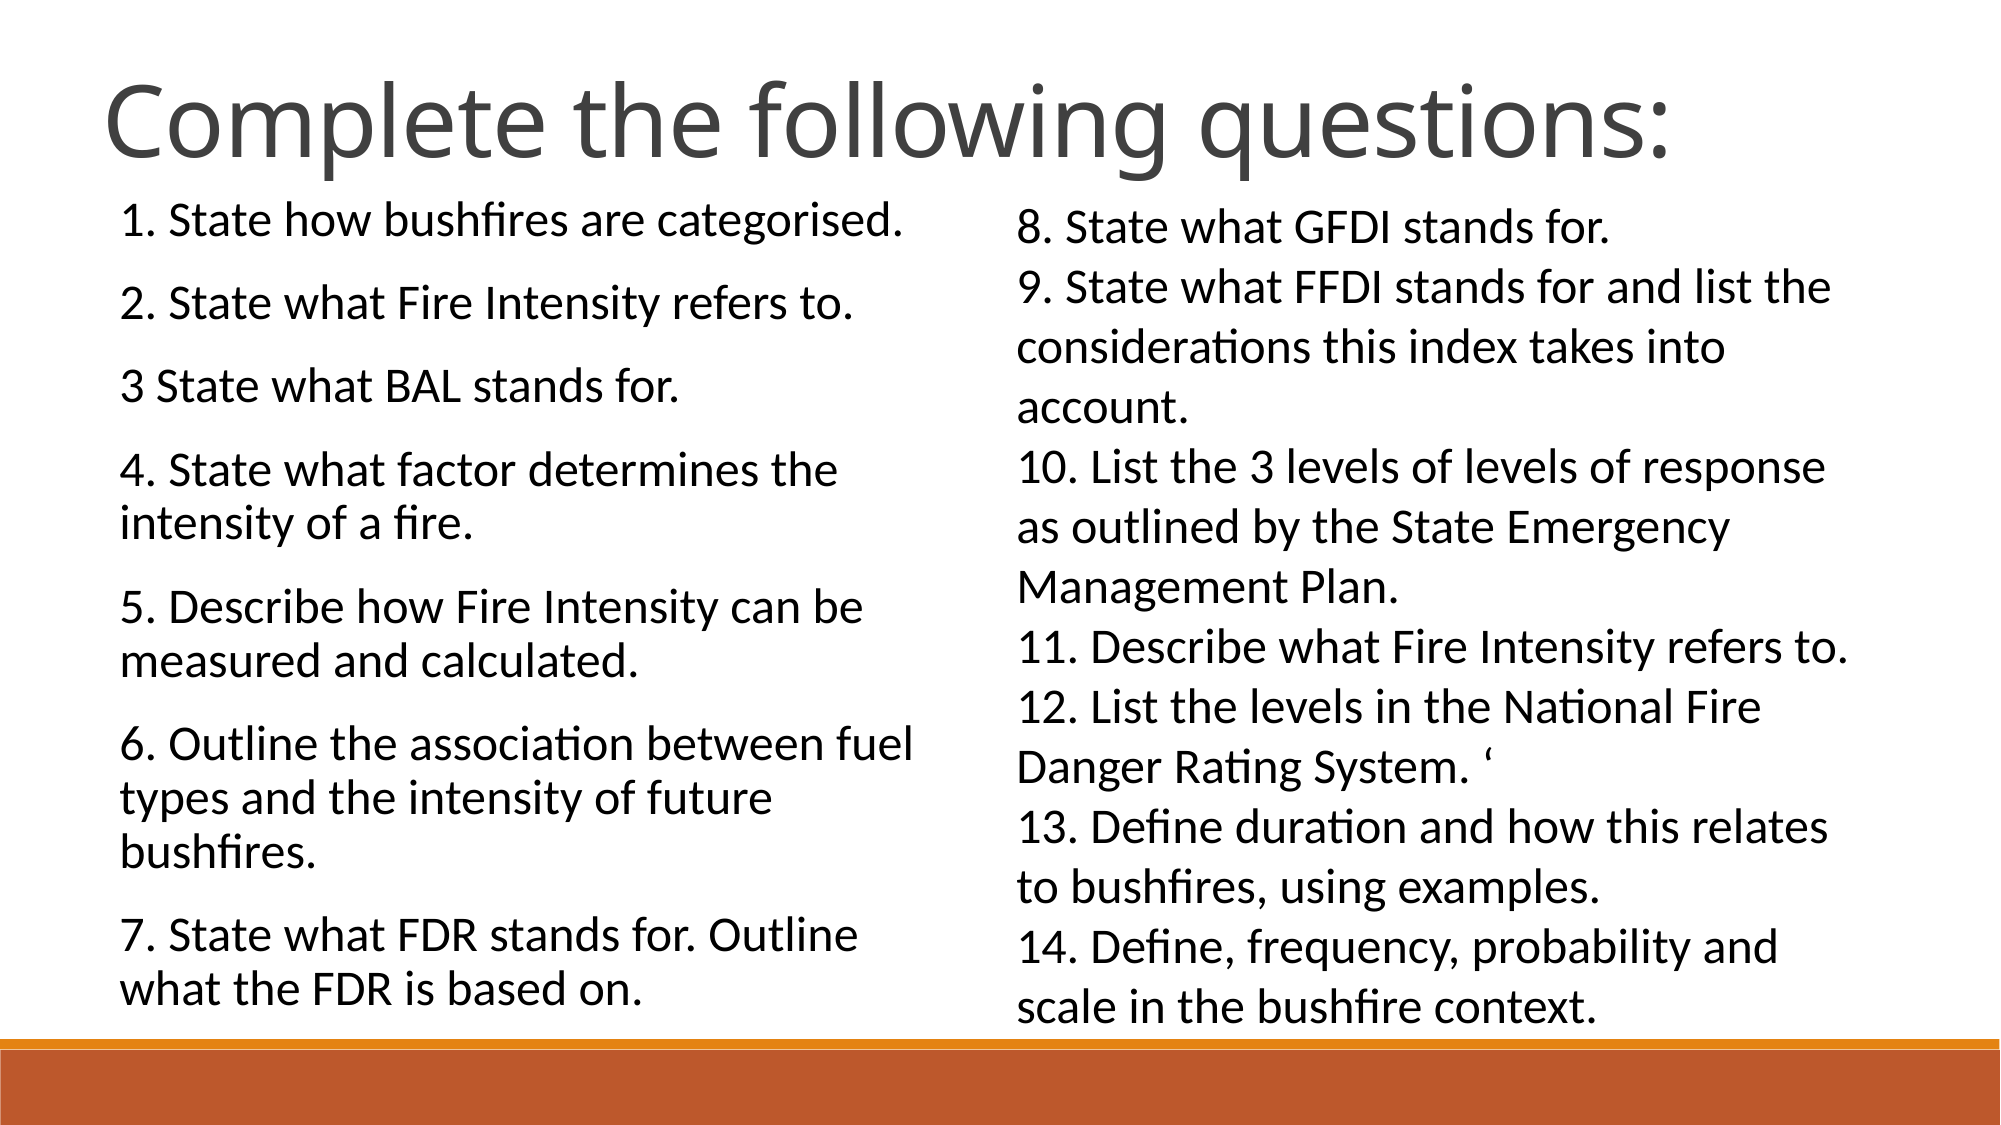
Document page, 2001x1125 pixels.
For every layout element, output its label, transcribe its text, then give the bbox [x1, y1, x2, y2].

title Complete the following questions: [87, 48, 1738, 186]
text_box 8. State what GFDI stands for. 9. State what FFDI stands for and list the considerations this index takes into account. 10. List the 3 levels of levels of response as outlined by the State Emergency Management Plan. 11. Describe what Fire Intensity refers to. 12. List the levels in the National Fire Danger Rating System. ‘ 13. Define duration and how this relates to bushfires, using examples. 14. Define, frequency, probability and scale in the bushfire context. [1001, 185, 1889, 1101]
list 1. State how bushfires are categorised. 2. State what Fire Intensity refers to. 3 State what BAL stands for. 4. State what factor determines the intensity of a fire. 5. Describe how Fire Intensity can be measured and calculated. 6. Outline the association between fuel types and the intensity of future bushfires. 7. State what FDR stands for. Outline what the FDR is based on. [104, 185, 953, 957]
